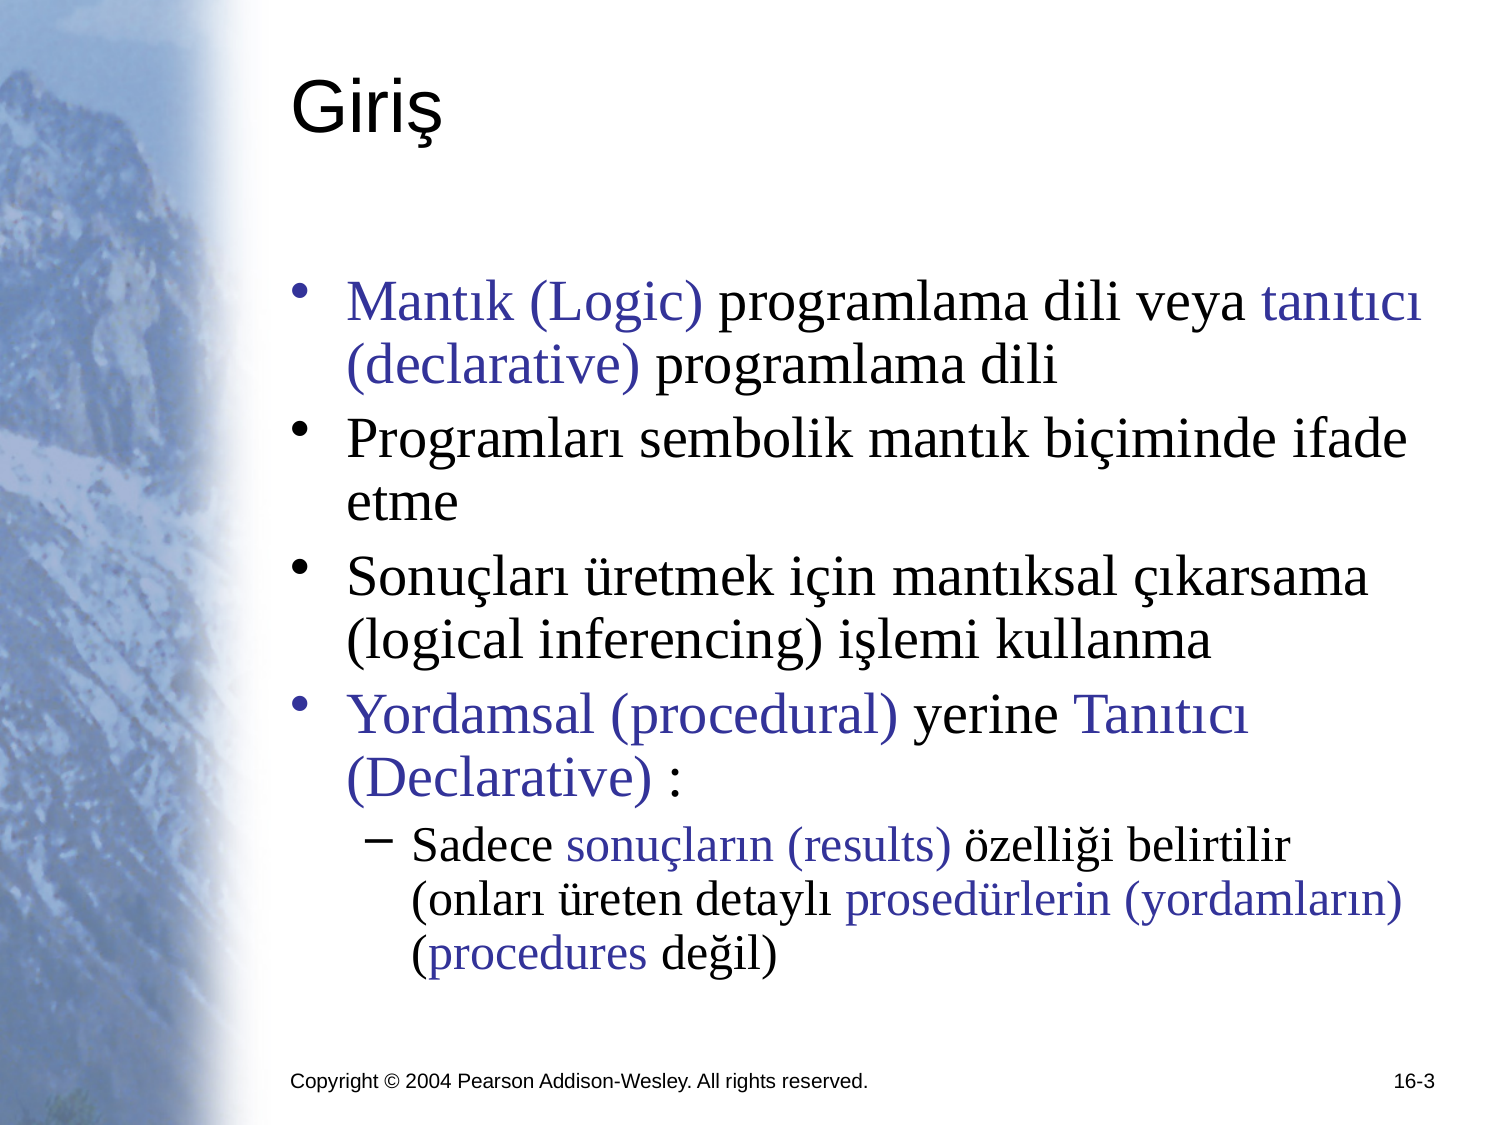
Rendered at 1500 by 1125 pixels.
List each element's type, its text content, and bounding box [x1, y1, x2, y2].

title Giriş [275, 50, 1450, 238]
picture [0, 0, 1500, 1125]
footer Copyright © 2004 Pearson Addison-Wesley. All rights reserved. [275, 1025, 963, 1100]
list Mantık (Logic) programlama dili veya tanıtıcı (declarative) programlama dili Programları sembolik mantık biçiminde ifade etme Sonuçları üretmek için mantıksal çıkarsama (logical inferencing) işlemi kullanma Yordamsal (procedural) yerine Tanıtıcı (Declarative) : Sadece sonuçların (results) özelliği belirtilir (onları üreten detaylı prosedürlerin (yordamların) (procedures değil) [275, 262, 1450, 1013]
slide_number 16-3 [1137, 1025, 1450, 1100]
